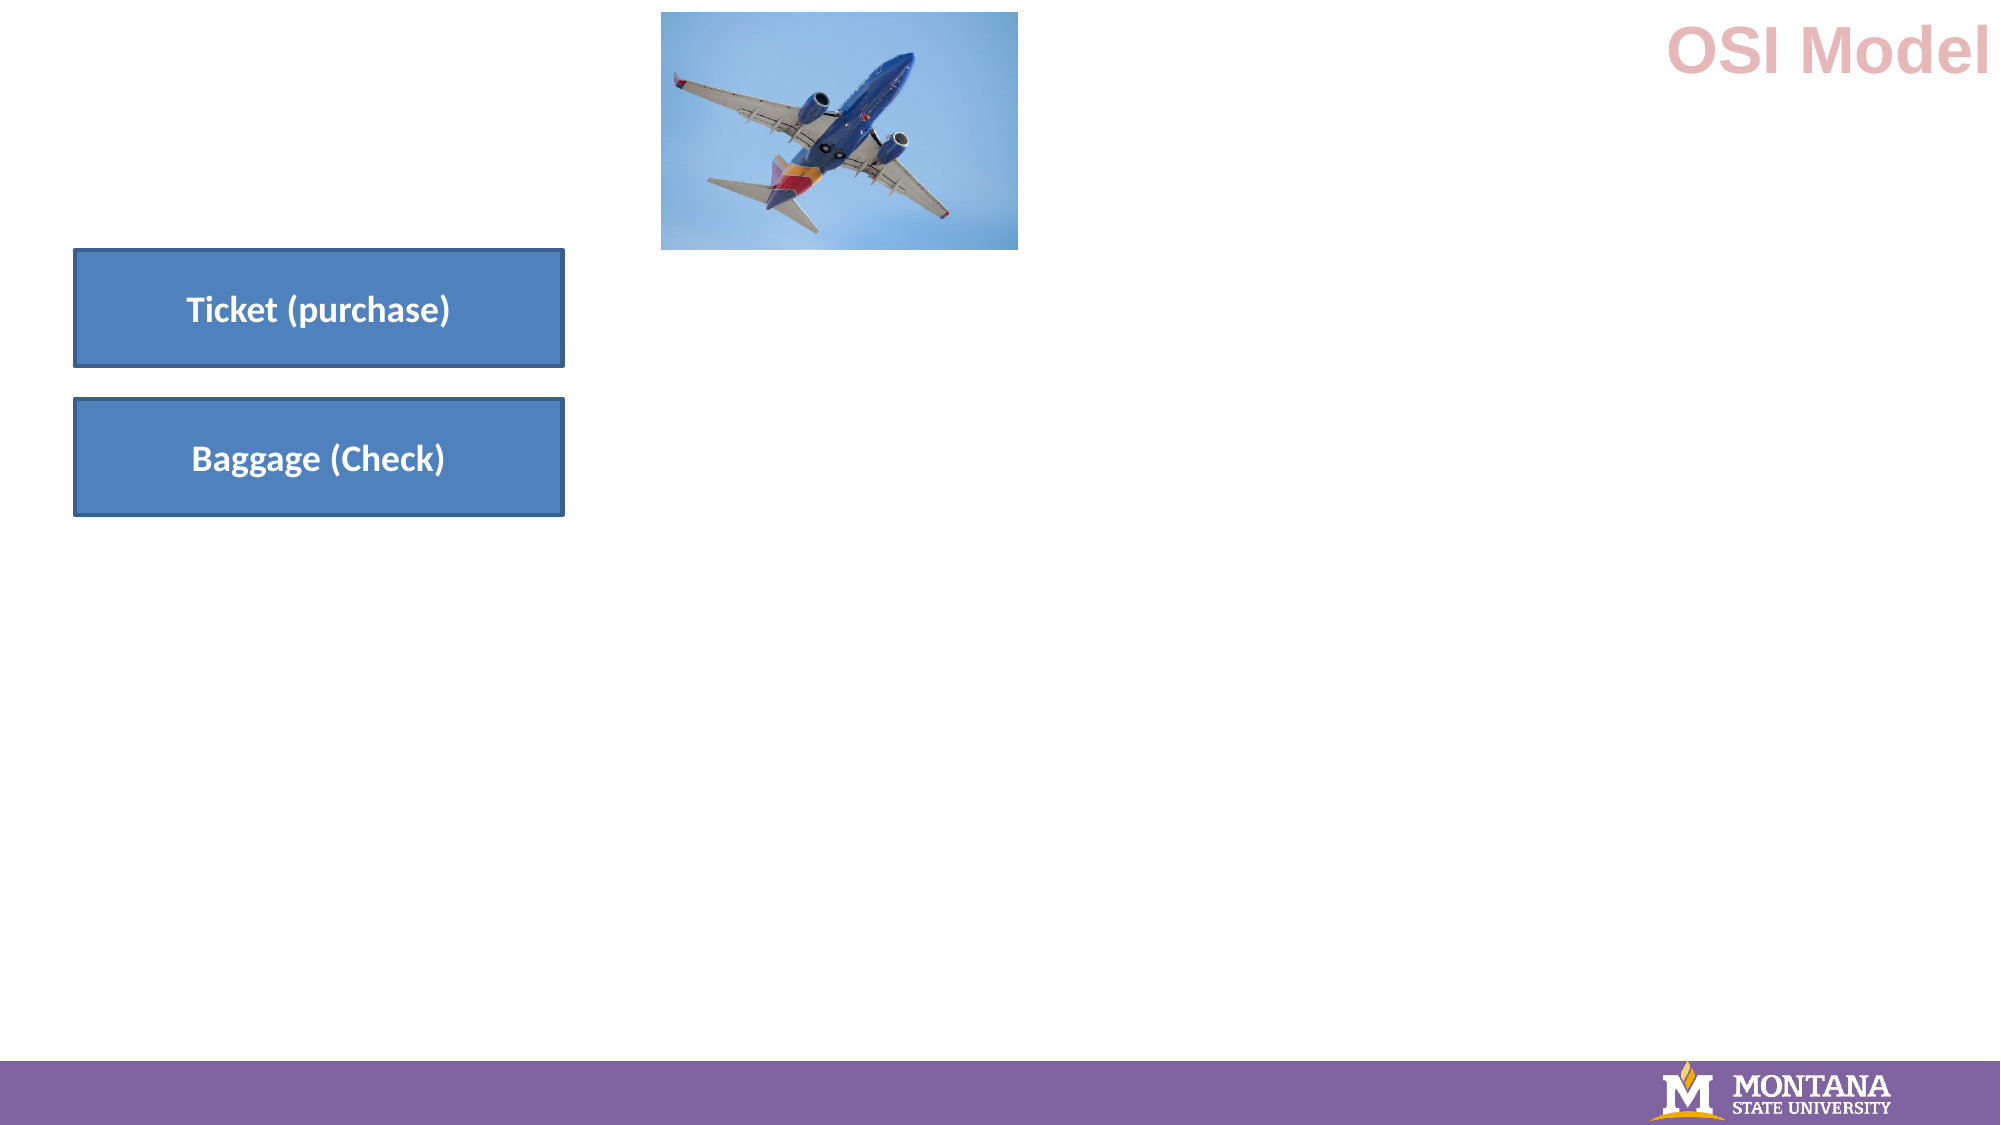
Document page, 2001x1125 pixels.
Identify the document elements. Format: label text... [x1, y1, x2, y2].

text_box Baggage (Check) [73, 397, 565, 517]
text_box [1892, 1060, 2000, 1125]
text_box Ticket (purchase) [73, 248, 565, 368]
picture [661, 12, 1019, 251]
picture [1649, 1060, 1892, 1122]
text_box OSI Model [1651, 0, 2000, 95]
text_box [0, 1060, 1647, 1125]
